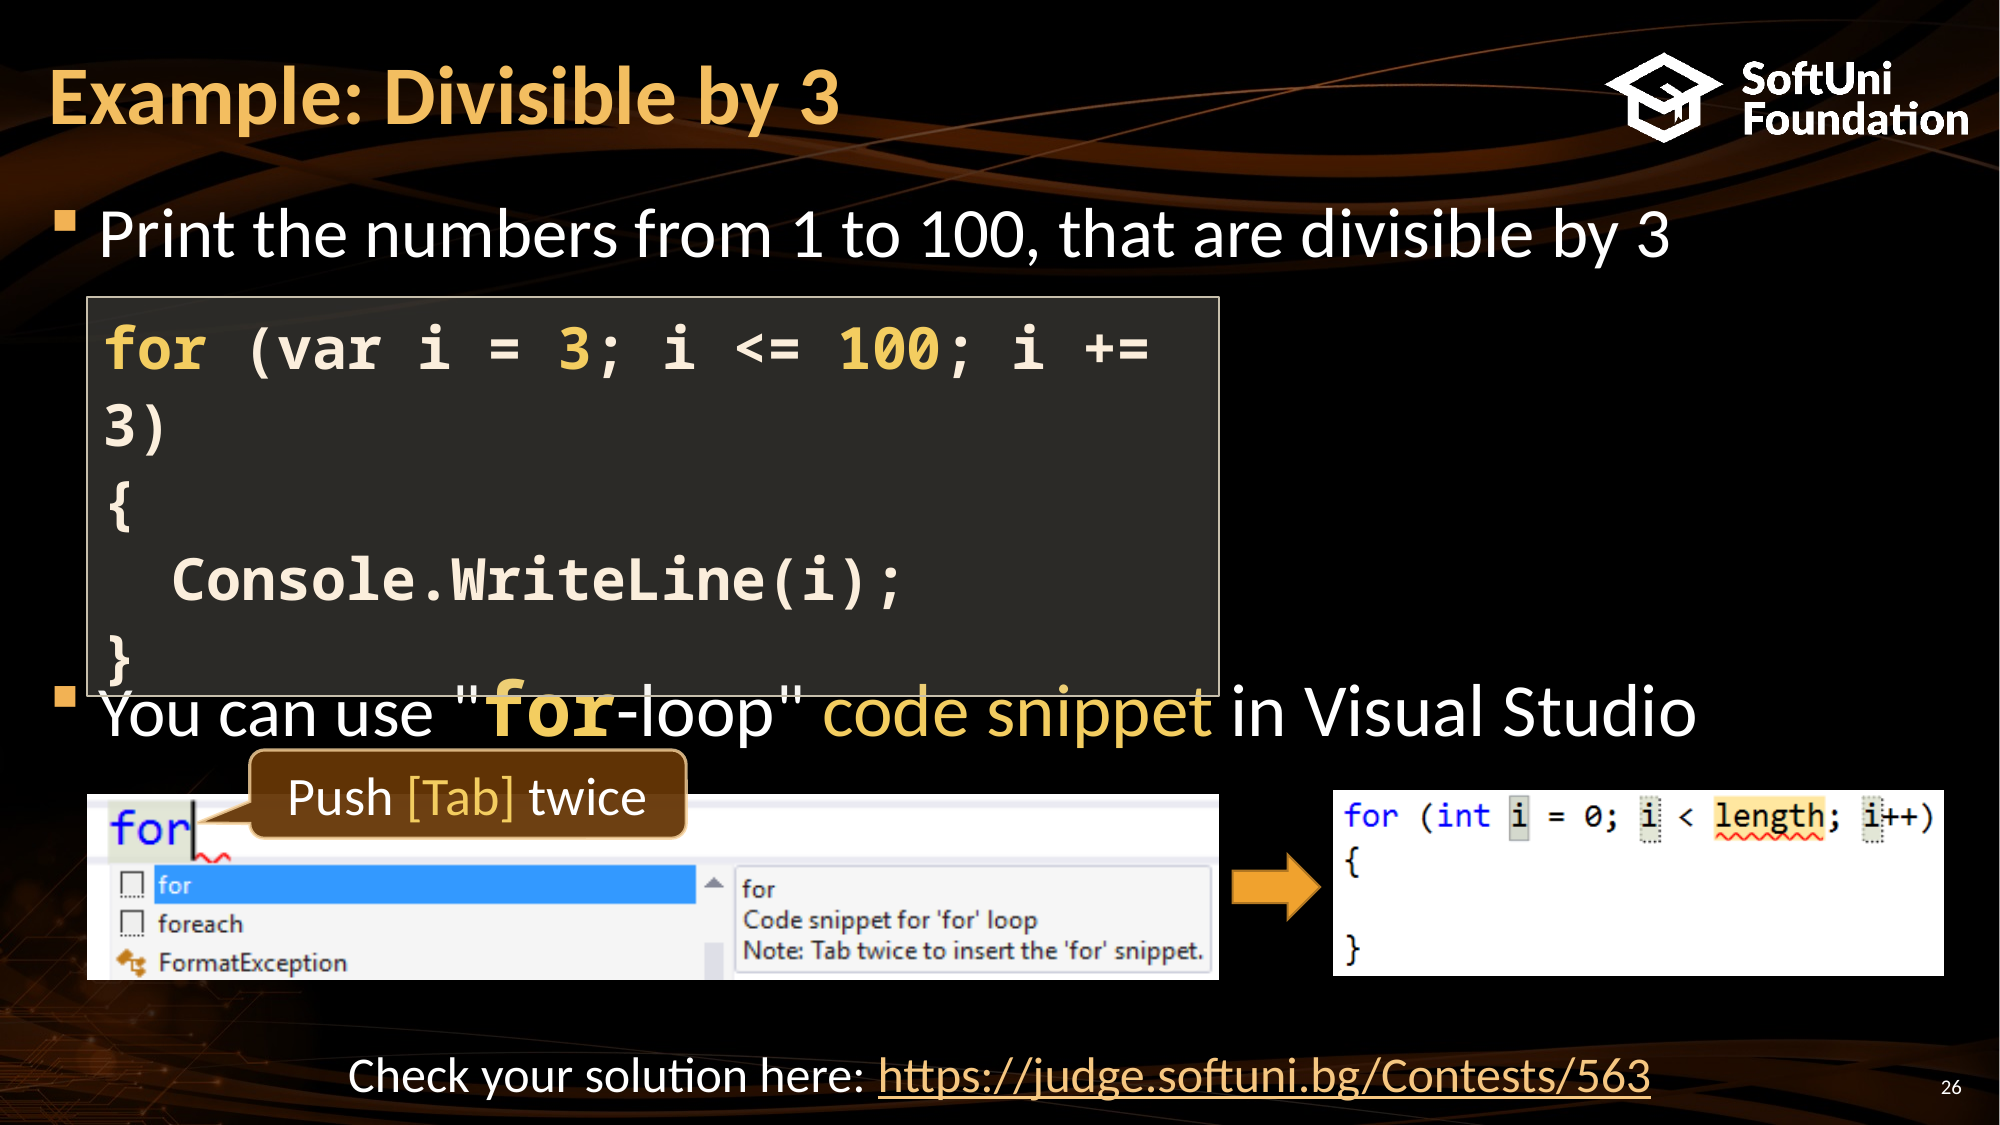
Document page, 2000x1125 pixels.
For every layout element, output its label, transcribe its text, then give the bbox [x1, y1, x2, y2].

title Example: Divisible by 3 [30, 6, 1602, 189]
slide_number 26 [1897, 1070, 1968, 1103]
text_box for (var i = 3; i <= 100; i += 3) { Console.WriteLine(i); } [87, 296, 1219, 697]
picture [0, 0, 2000, 1125]
text_box Check your solution here: https://judge.softuni.bg/Contests/563 [149, 1034, 1850, 1110]
list Print the numbers from 1 to 100, that are divisible by 3 You can use "for-loop" code snippet in Visual Studio [31, 172, 1968, 1087]
text_box Push [Tab] twice [248, 748, 688, 794]
text_box [1231, 852, 1322, 922]
